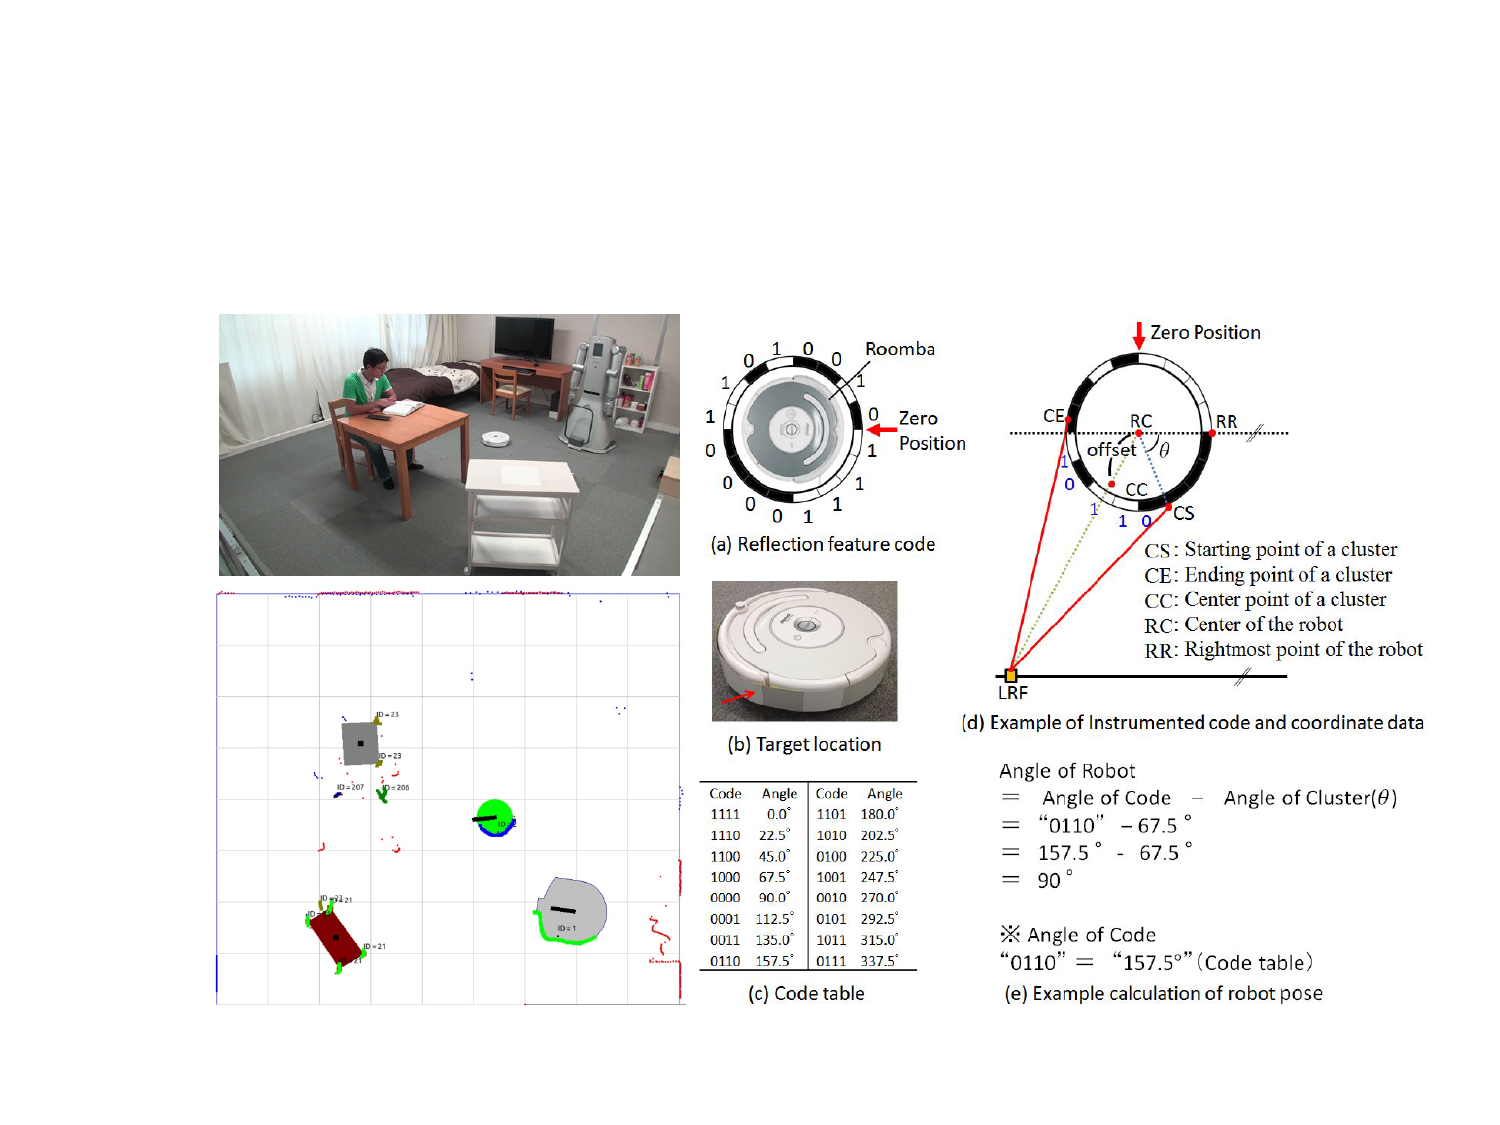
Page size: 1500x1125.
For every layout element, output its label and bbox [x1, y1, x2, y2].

picture [218, 314, 680, 576]
picture [693, 314, 1429, 1012]
picture [212, 585, 686, 1008]
